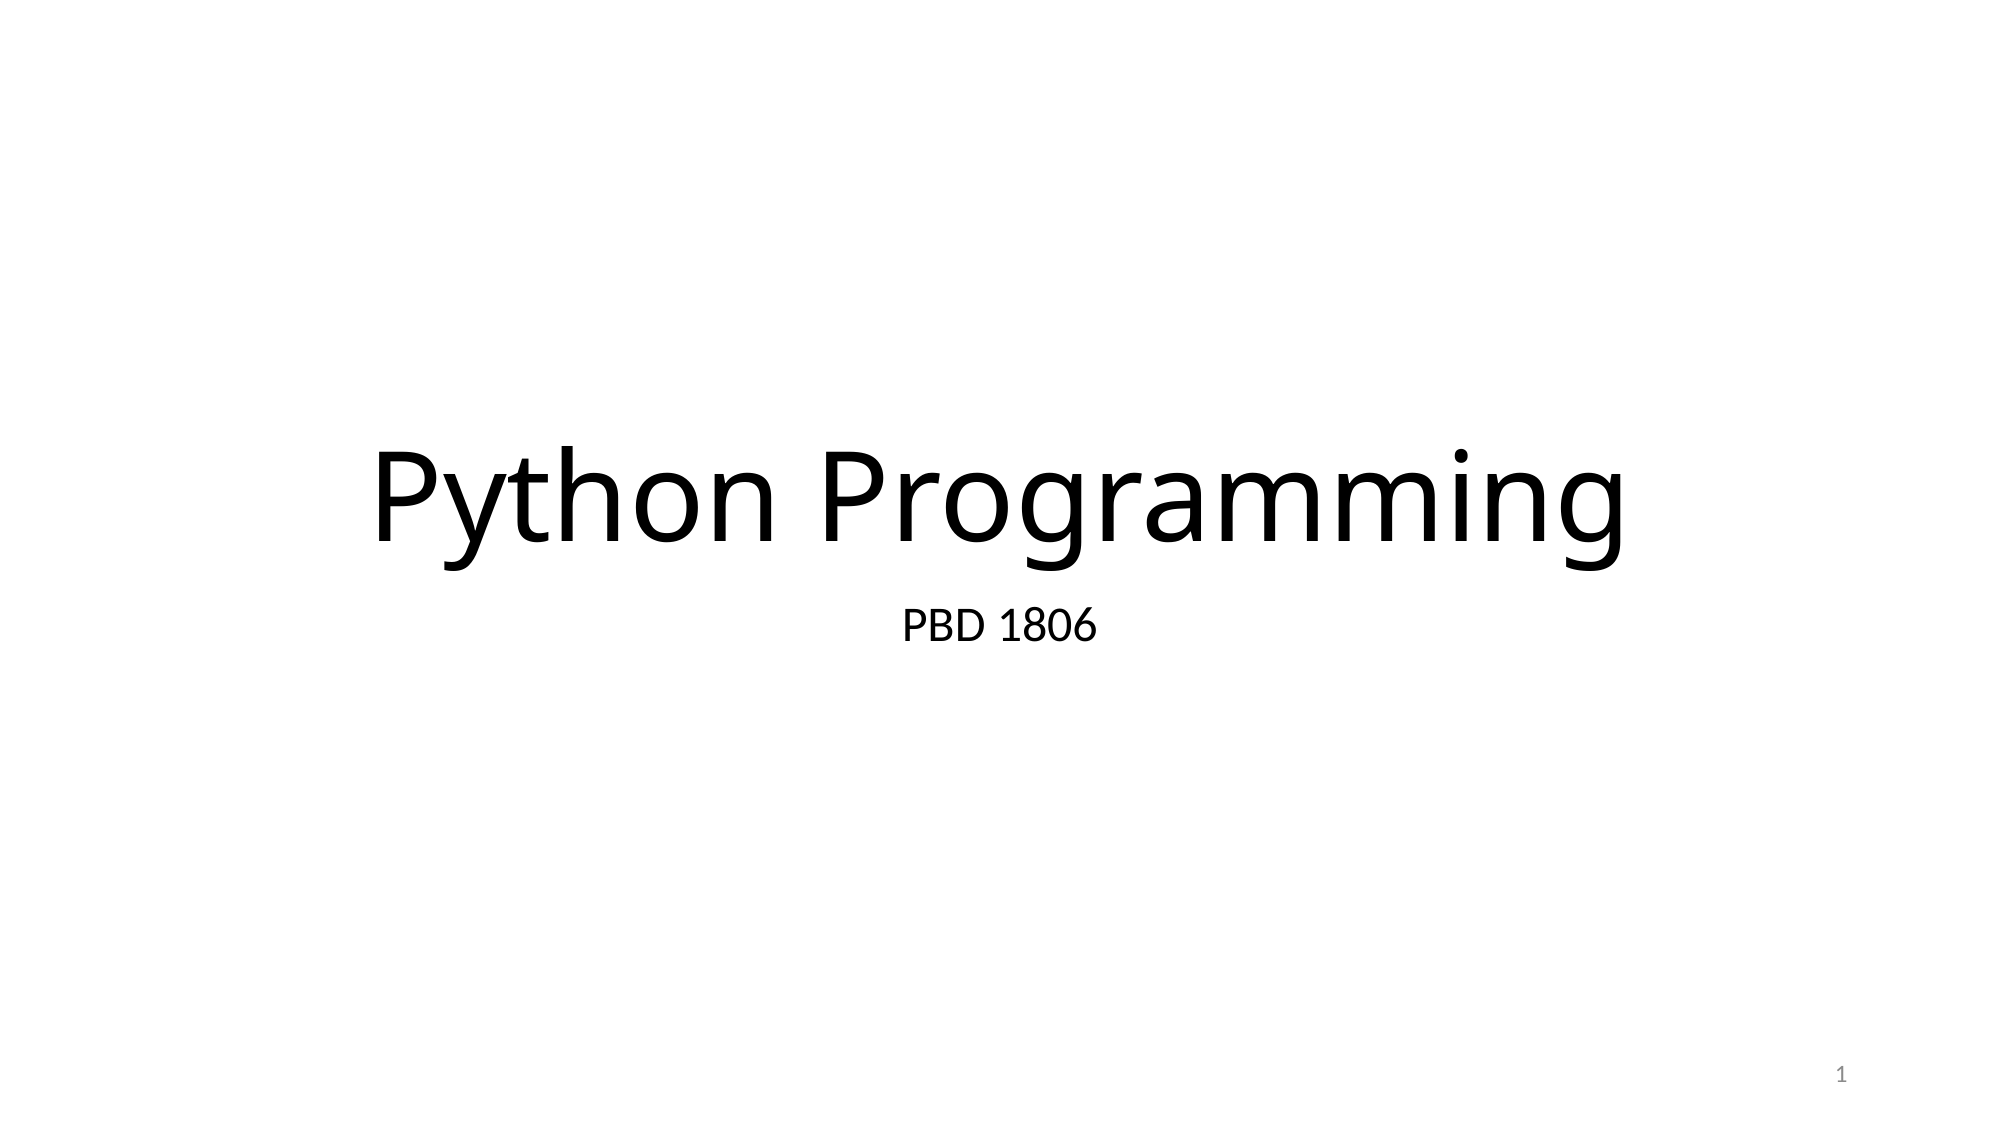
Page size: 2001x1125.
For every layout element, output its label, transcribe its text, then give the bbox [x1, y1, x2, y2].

subtitle PBD 1806 [249, 590, 1750, 863]
slide_number 1 [1412, 1042, 1863, 1103]
title Python Programming [249, 184, 1750, 576]
